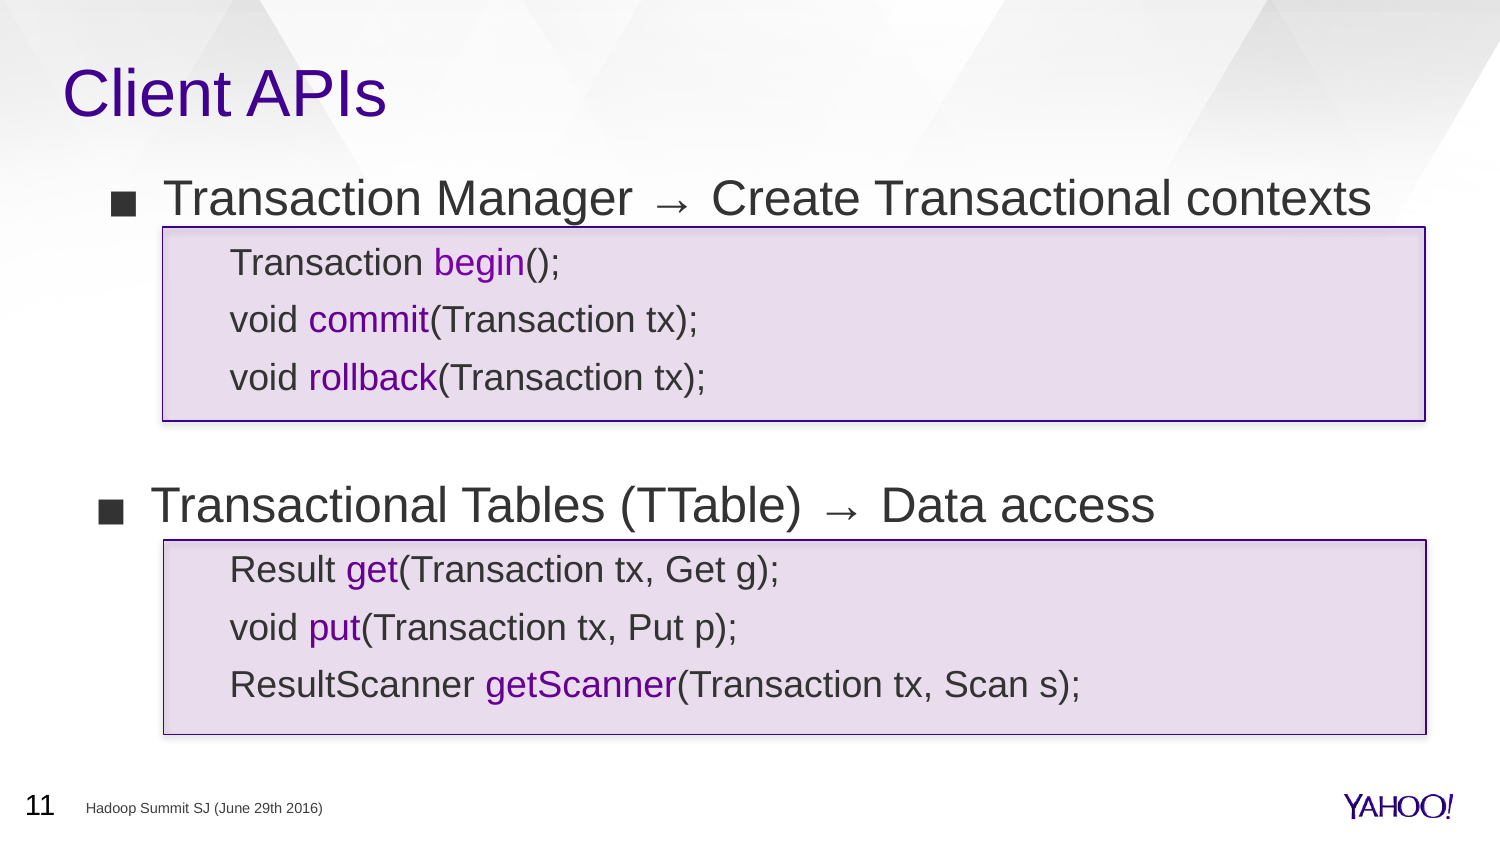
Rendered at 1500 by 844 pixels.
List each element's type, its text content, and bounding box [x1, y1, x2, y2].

title Client APIs [47, 34, 1445, 168]
footer Hadoop Summit SJ (June 29th 2016) [70, 784, 1048, 830]
slide_number [5, 784, 62, 830]
picture [0, 0, 1500, 844]
list Transaction Manager → Create Transactional contexts Transaction begin(); void commit(Transaction tx); void rollback(Transaction tx); Transactional Tables (TTable) → Data access Result get(Transaction tx, Get g); void put(Transaction tx, Put p); ResultScanner getScanner(Transaction tx, Scan s); [75, 150, 1500, 754]
text_box 11 [10, 779, 71, 829]
